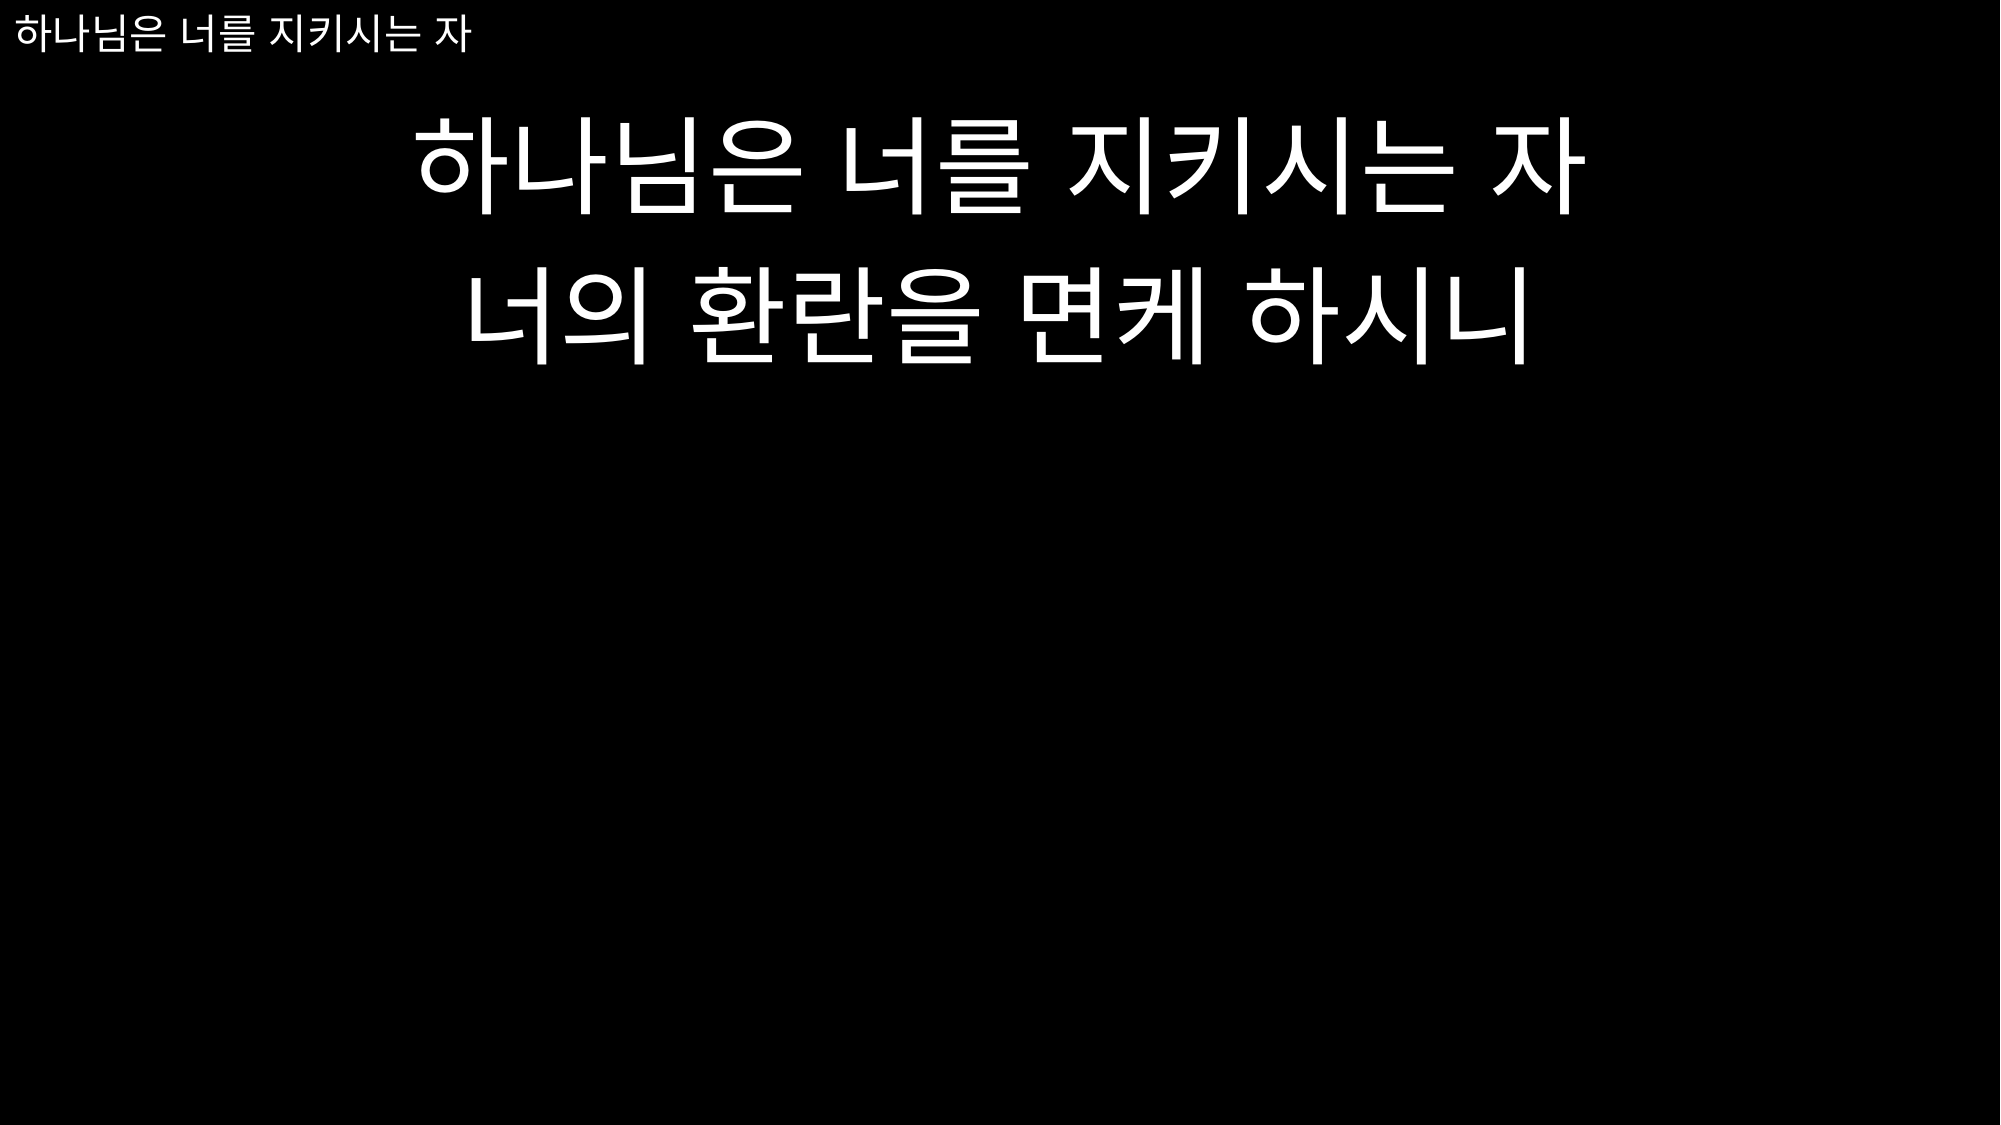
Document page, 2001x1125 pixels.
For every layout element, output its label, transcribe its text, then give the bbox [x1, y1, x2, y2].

subtitle 하나님은 너를 지키시는 자 너의 환란을 면케 하시니 [0, 0, 2000, 777]
